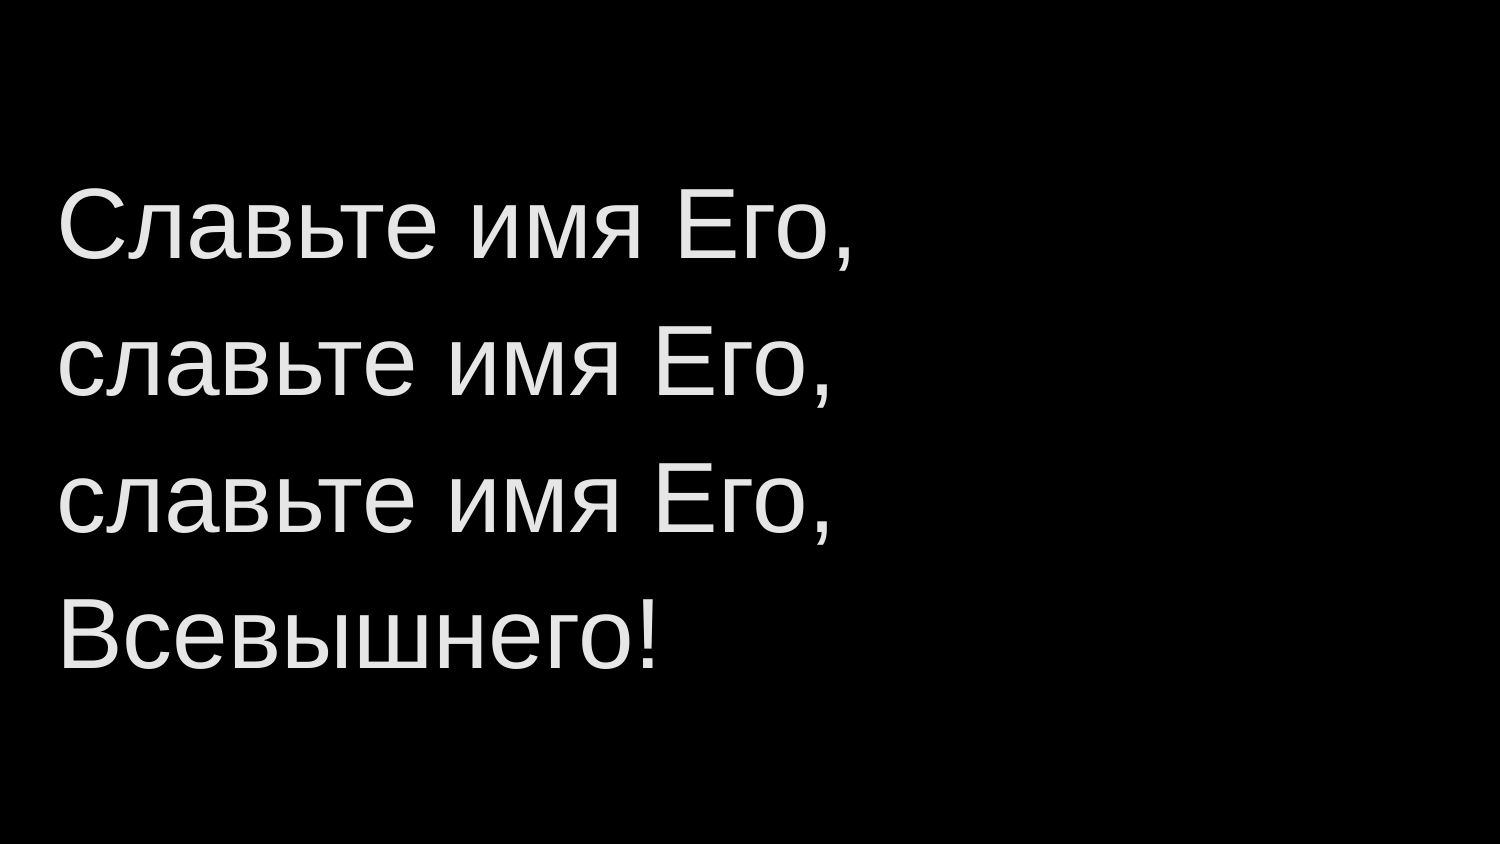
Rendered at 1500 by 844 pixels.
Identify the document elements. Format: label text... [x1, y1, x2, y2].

list Славьте имя Его, славьте имя Его, славьте имя Его, Всевышнего! [41, 151, 1500, 844]
